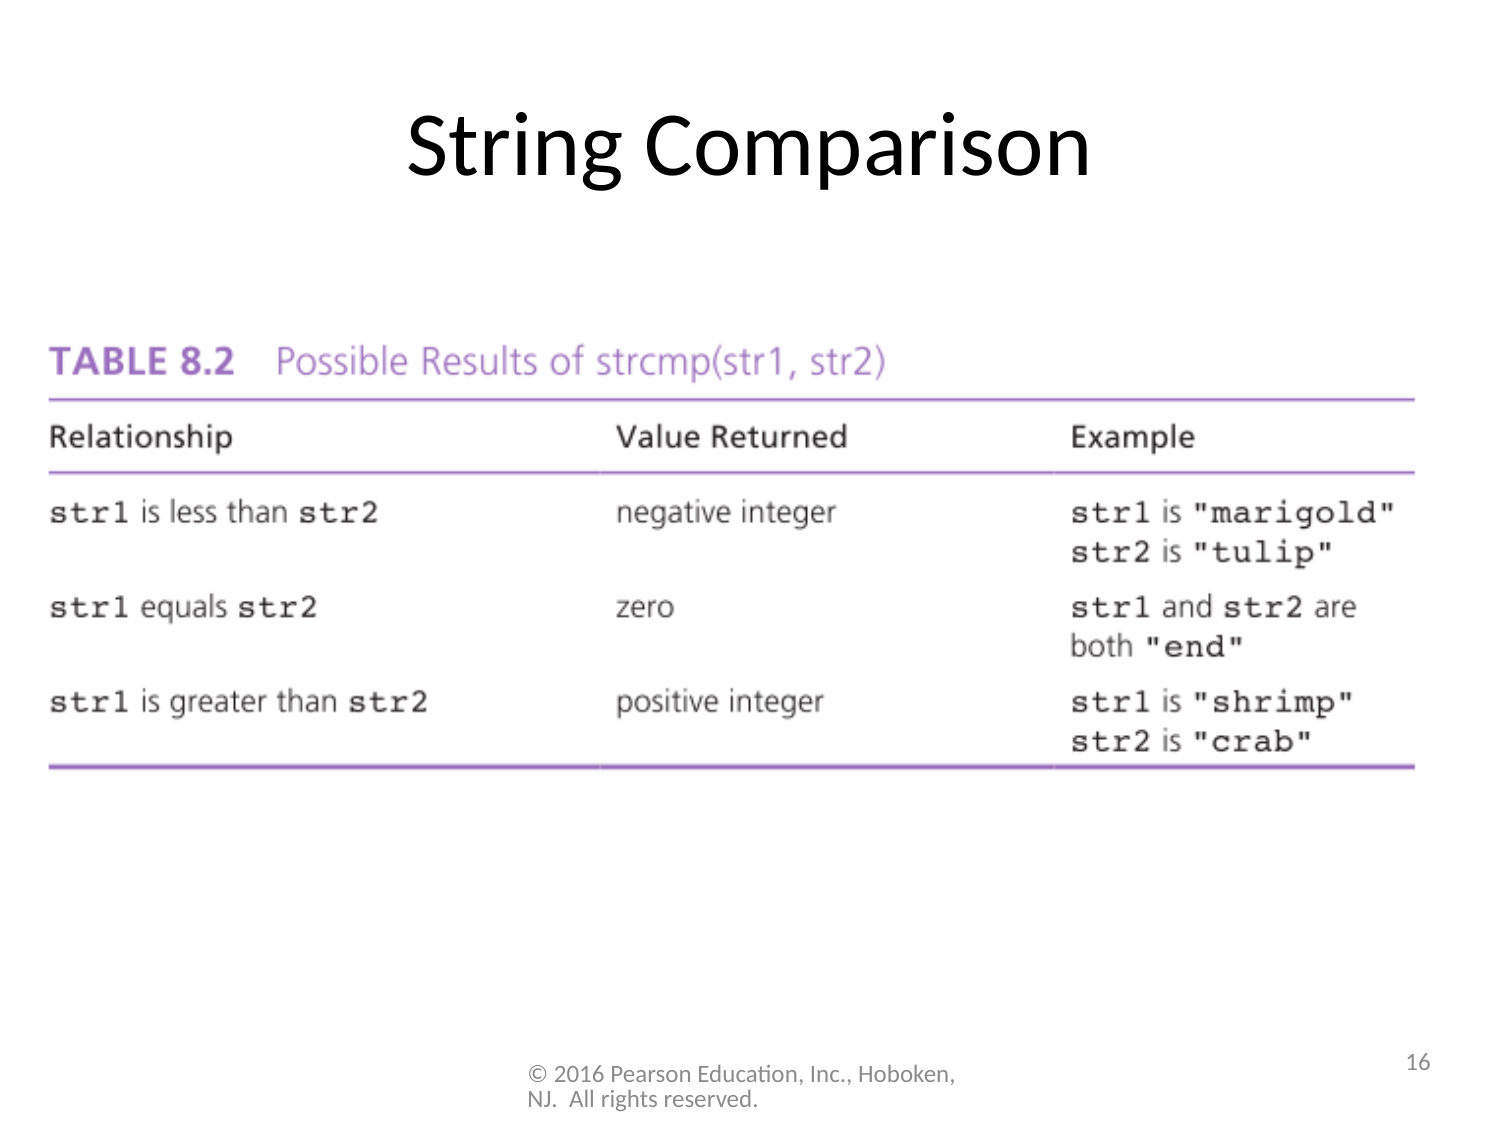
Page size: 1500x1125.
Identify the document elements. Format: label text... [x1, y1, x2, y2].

footer © 2016 Pearson Education, Inc., Hoboken, NJ. All rights reserved. [512, 1042, 988, 1103]
picture [5, 318, 1495, 807]
slide_number 16 [1095, 1030, 1446, 1091]
title String Comparison [75, 45, 1425, 233]
